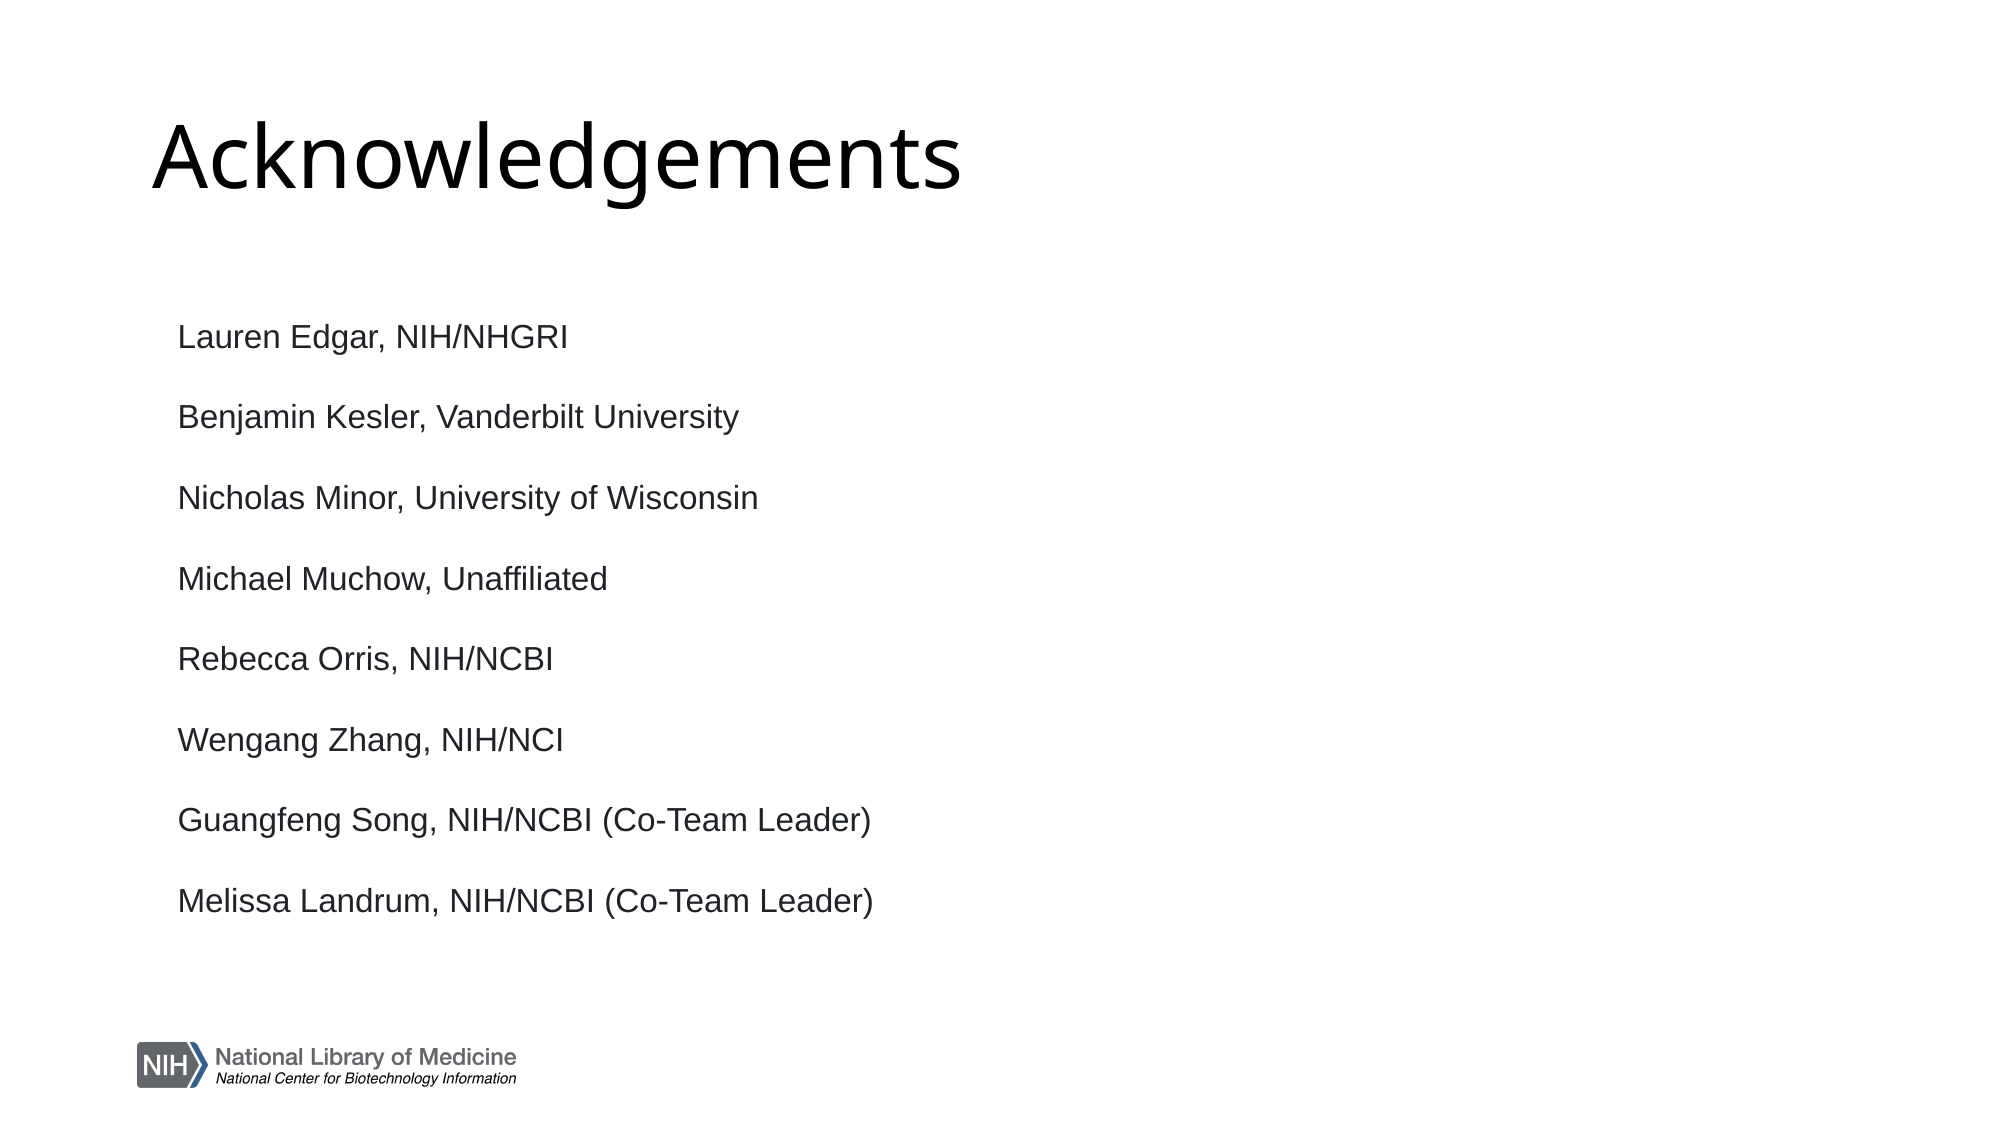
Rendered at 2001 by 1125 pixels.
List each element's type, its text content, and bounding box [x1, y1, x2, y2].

picture [137, 1042, 516, 1088]
title Acknowledgements [137, 59, 983, 260]
list Lauren Edgar, NIH/NHGRI Benjamin Kesler, Vanderbilt University Nicholas Minor, University of Wisconsin Michael Muchow, Unaffiliated Rebecca Orris, NIH/NCBI Wengang Zhang, NIH/NCI Guangfeng Song, NIH/NCBI (Co-Team Leader) Melissa Landrum, NIH/NCBI (Co-Team Leader) [162, 287, 1000, 1013]
